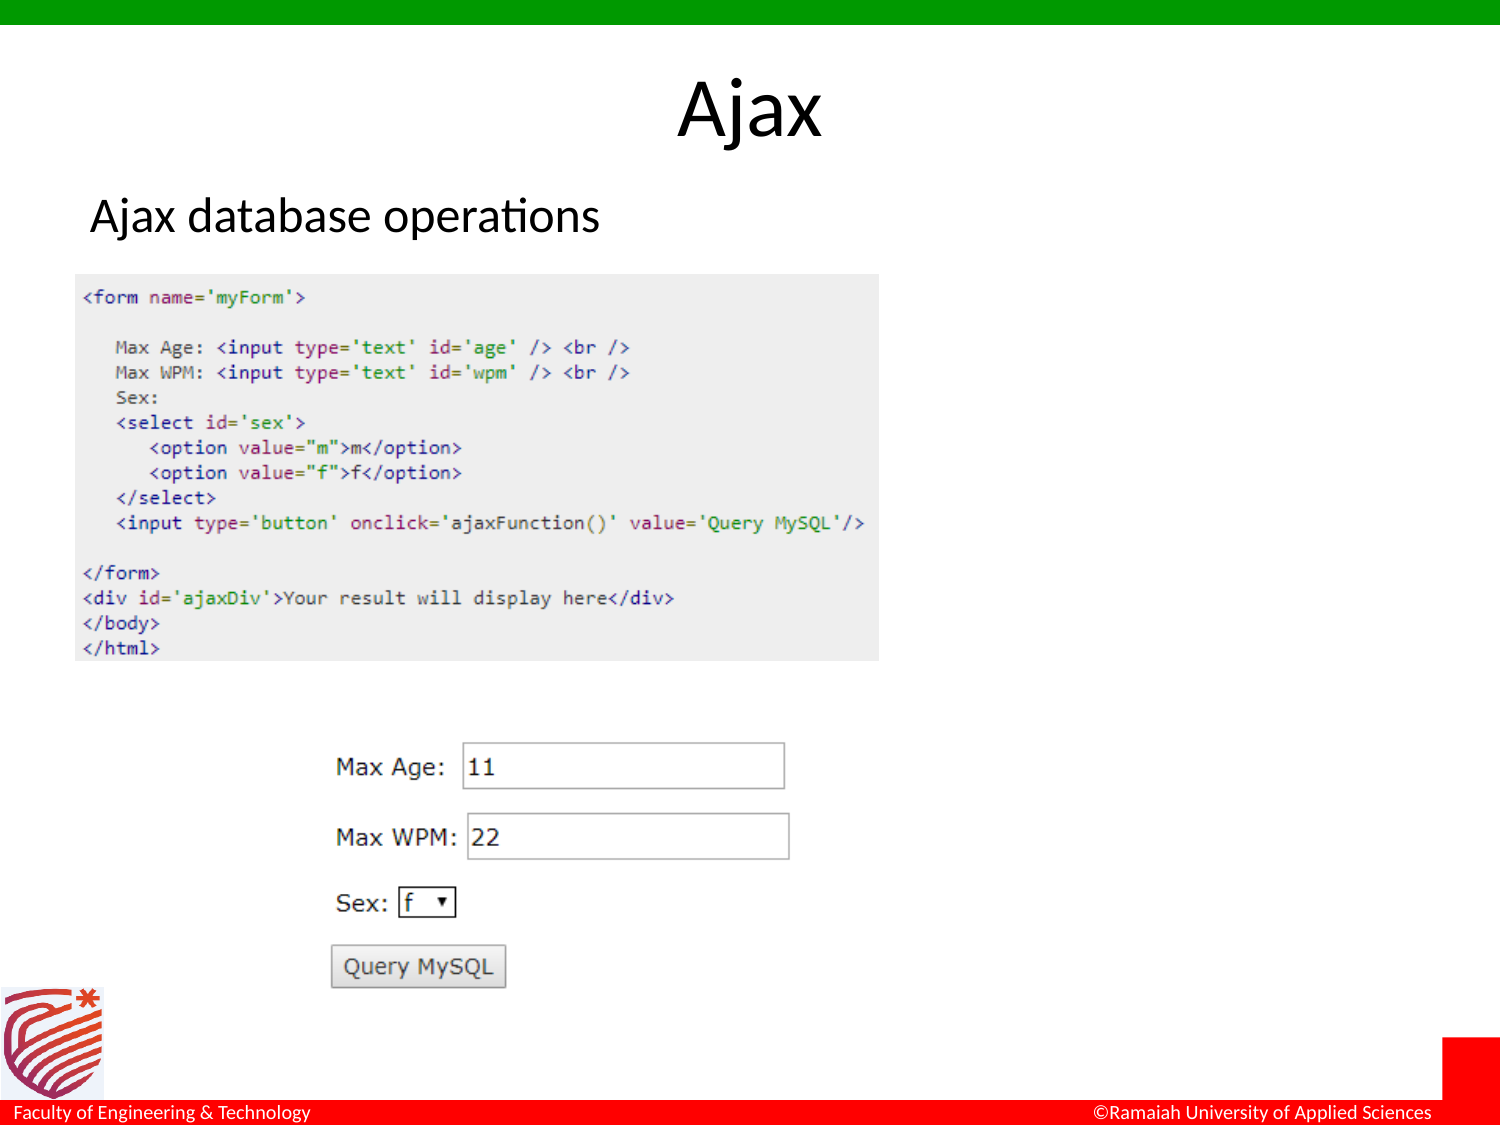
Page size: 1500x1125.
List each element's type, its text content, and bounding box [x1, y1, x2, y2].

list Ajax database operations [75, 174, 1425, 1063]
picture [325, 730, 884, 999]
picture [74, 274, 879, 662]
title Ajax [75, 45, 1425, 174]
picture [1, 987, 104, 1100]
